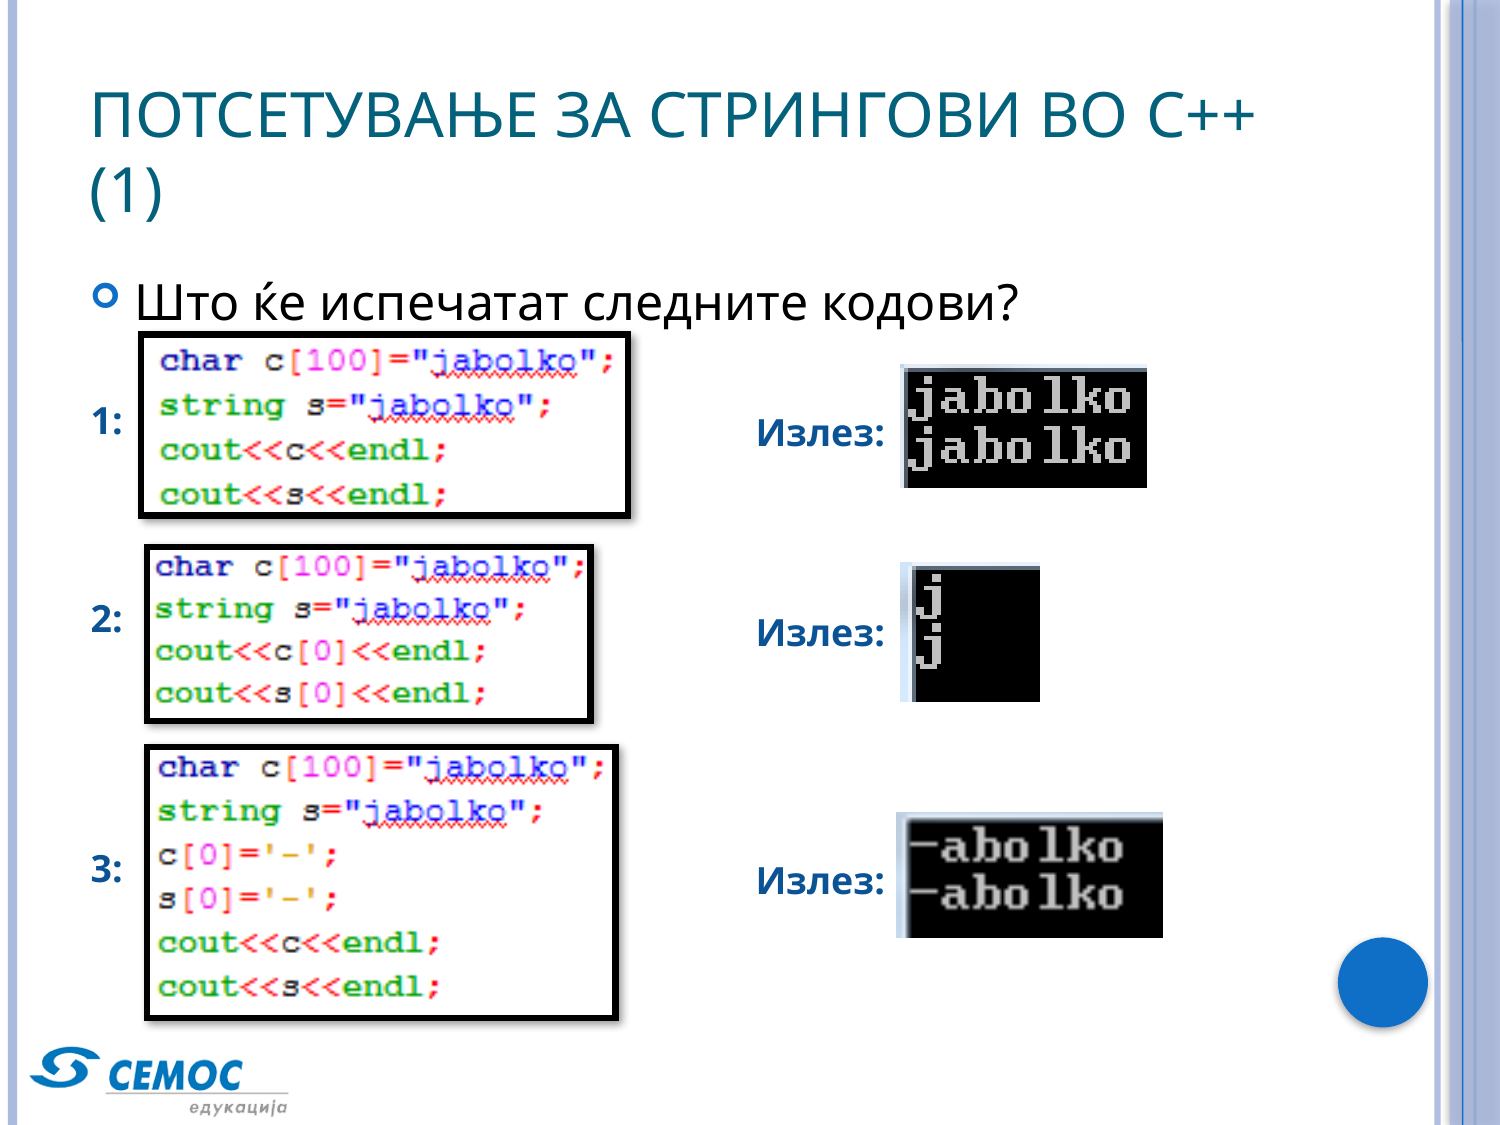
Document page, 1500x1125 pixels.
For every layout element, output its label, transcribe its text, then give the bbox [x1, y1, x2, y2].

title Потсетување за стрингови во C++ (1) [75, 45, 1300, 233]
text_box Излез: [662, 401, 893, 462]
text_box 1: [49, 389, 137, 450]
picture [24, 1036, 295, 1125]
text_box 2: [49, 587, 138, 648]
picture [896, 811, 1163, 938]
picture [899, 561, 1040, 703]
picture [149, 749, 613, 1016]
picture [899, 363, 1148, 488]
picture [149, 549, 588, 719]
picture [143, 336, 626, 513]
list Што ќе испечатат следните кодови? [75, 262, 1300, 1062]
text_box 3: [49, 837, 138, 898]
text_box Излез: [662, 601, 893, 662]
text_box Излез: [662, 849, 890, 910]
